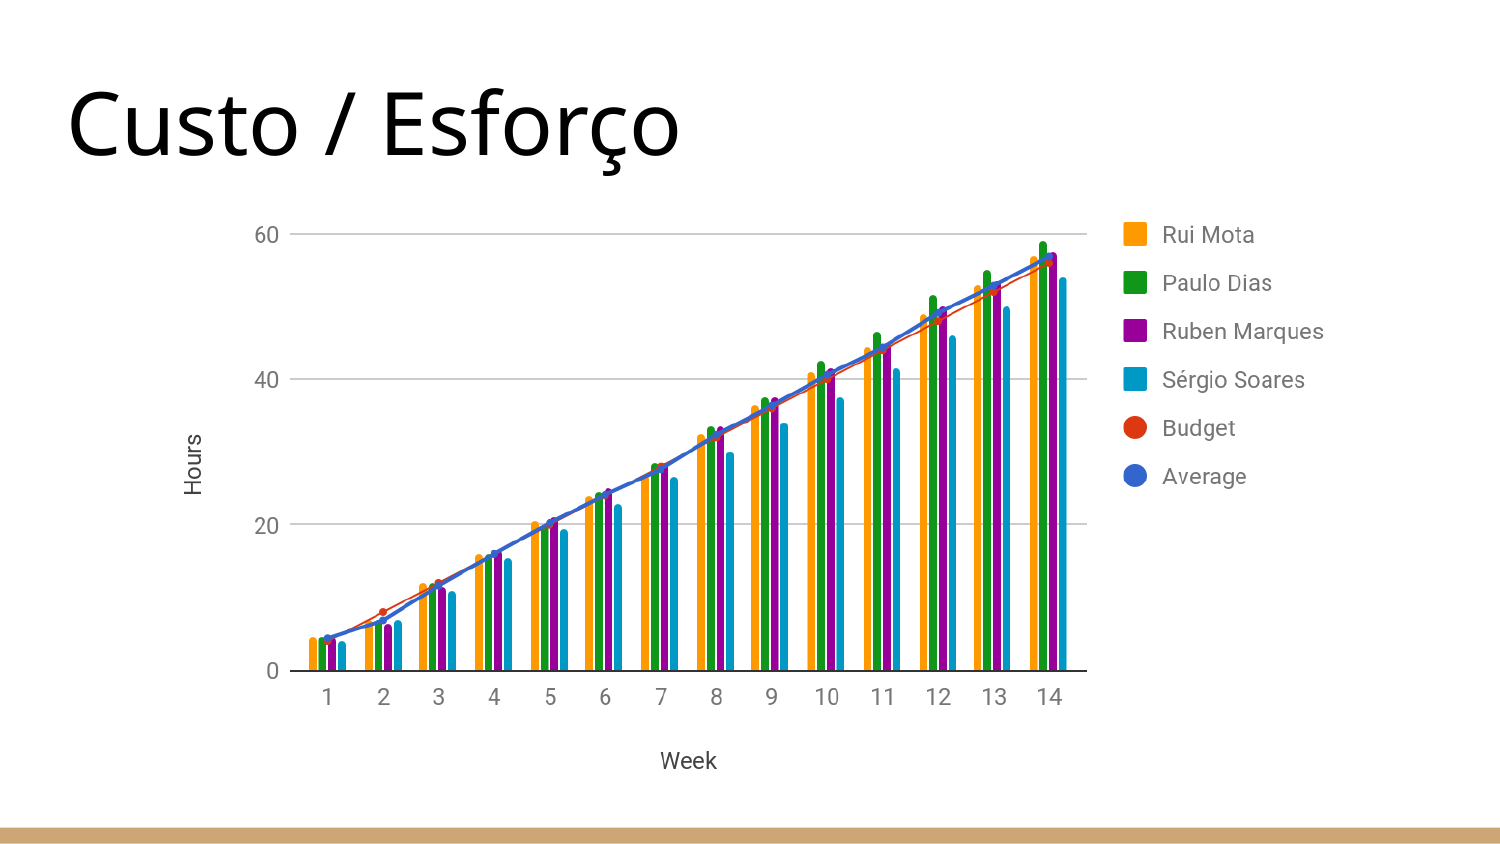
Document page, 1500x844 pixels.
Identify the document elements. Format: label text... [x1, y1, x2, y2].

title Custo / Esforço [51, 51, 1449, 189]
picture [146, 187, 1354, 805]
